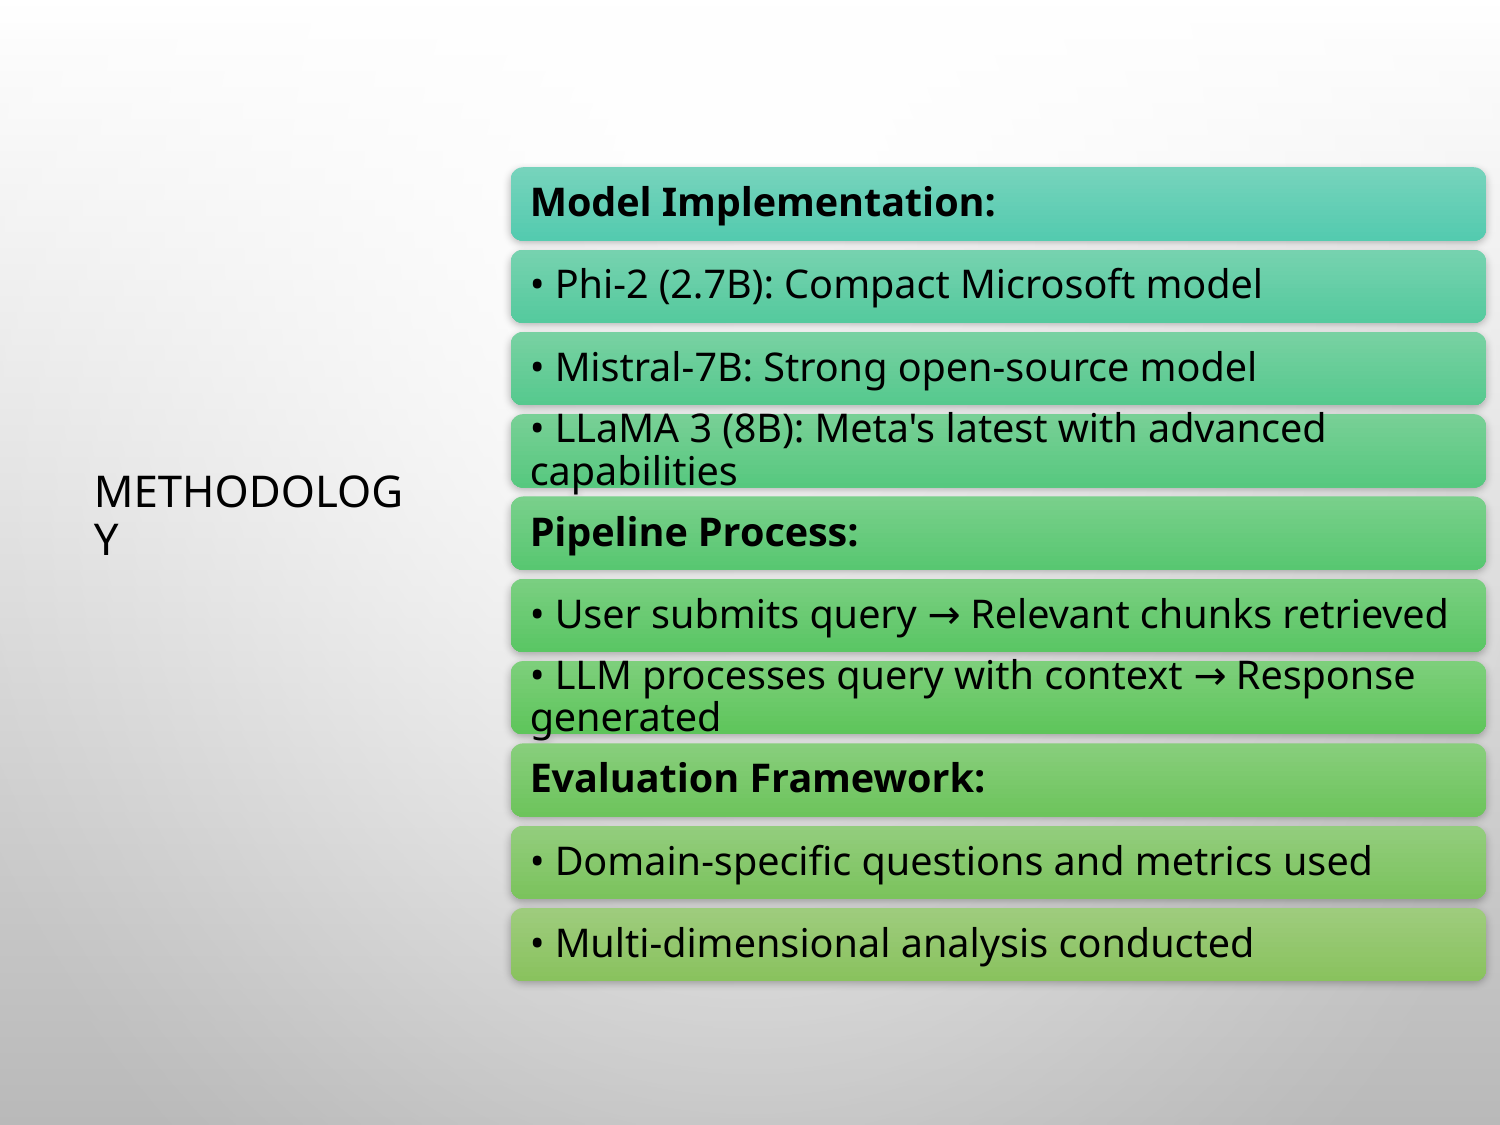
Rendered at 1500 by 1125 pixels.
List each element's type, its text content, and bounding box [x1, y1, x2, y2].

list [510, 80, 1487, 1068]
picture [0, 0, 1500, 1125]
title Methodology [78, 215, 429, 820]
